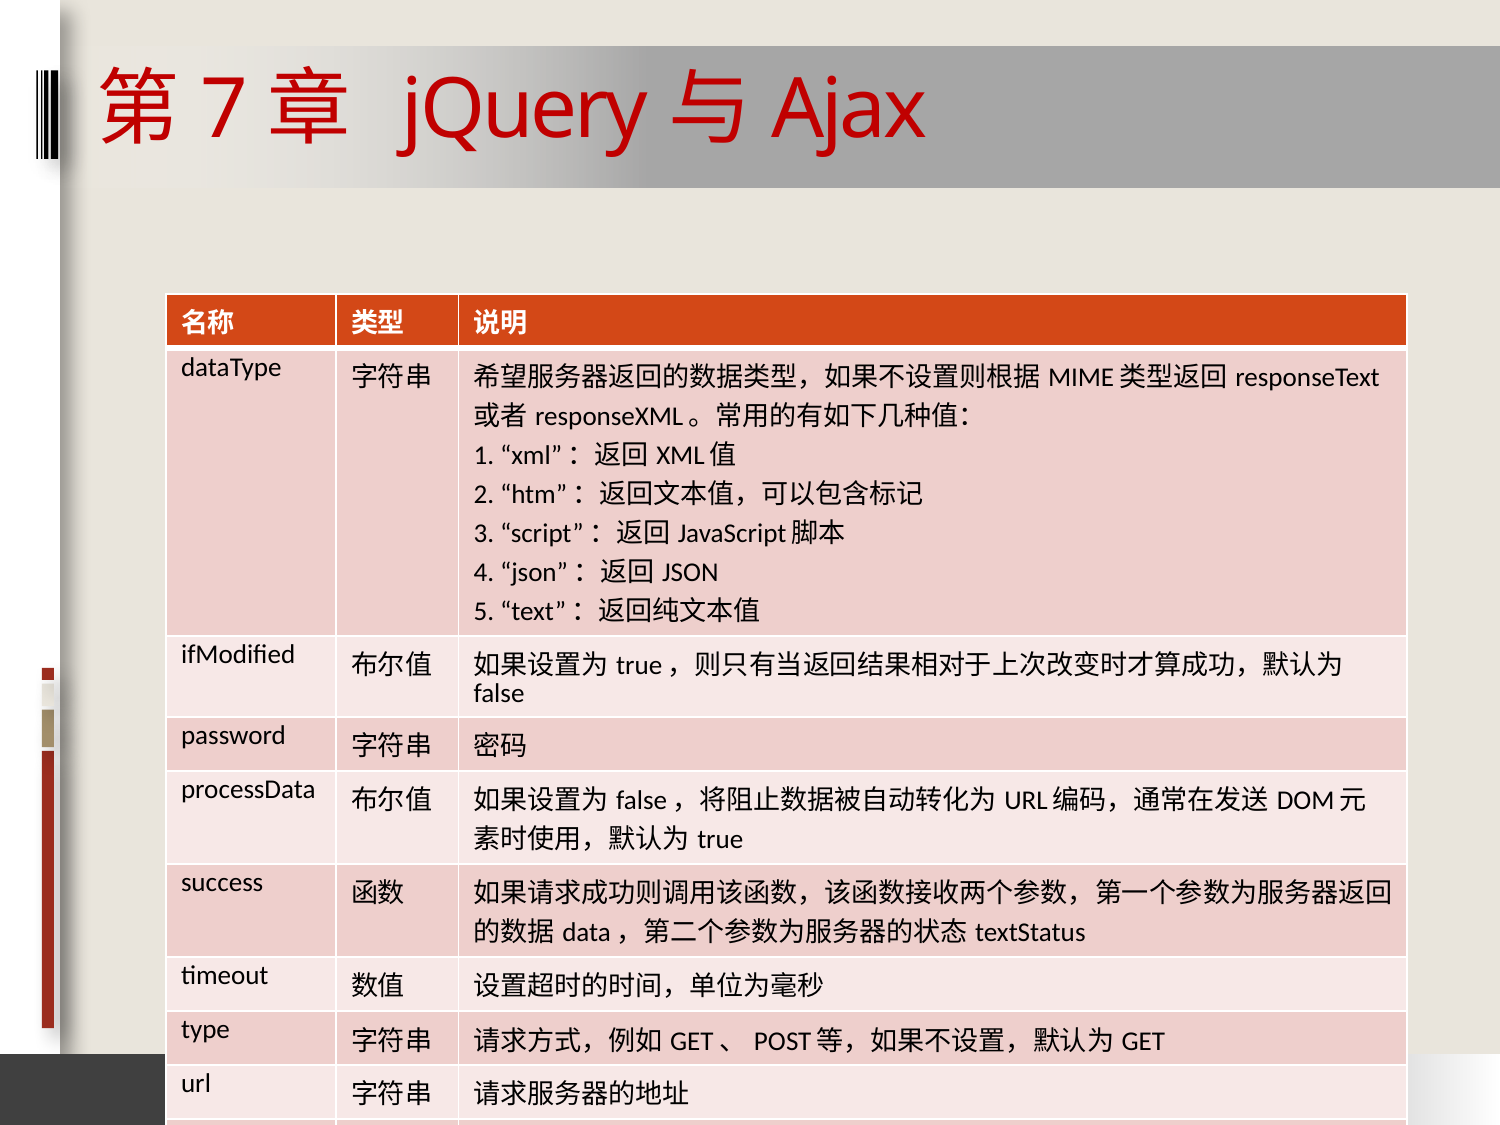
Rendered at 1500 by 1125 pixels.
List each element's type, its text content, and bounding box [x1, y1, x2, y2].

table_cell 如果设置为false，将阻止数据被自动转化为URL编码，通常在发送DOM元素时使用，默认为true [459, 772, 1406, 863]
table_cell url [167, 1066, 335, 1118]
table_cell 函数 [337, 865, 458, 956]
list [150, 292, 1425, 1043]
table_cell 用户名 [459, 1120, 1406, 1125]
table_header 类型 [337, 295, 458, 345]
table_cell 请求服务器的地址 [459, 1066, 1406, 1118]
table_cell 希望服务器返回的数据类型，如果不设置则根据MIME类型返回responseText或者responseXML。常用的有如下几种值： 1. “xml”：返回XML值 2. “htm”：返回文本值，可以包含标记 3. “script”：返回JavaScript脚本 4. “json”：返回JSON 5. “text”：返回纯文本值 [459, 351, 1406, 635]
table_cell ifModified [167, 637, 335, 716]
table_cell 请求方式，例如GET、POST等，如果不设置，默认为GET [459, 1012, 1406, 1064]
table_cell timeout [167, 958, 335, 1010]
table_cell 字符串 [337, 718, 458, 770]
table_header 说明 [459, 295, 1406, 345]
table_cell success [167, 865, 335, 956]
table_cell dataType [167, 351, 335, 635]
table_cell 如果请求成功则调用该函数，该函数接收两个参数，第一个参数为服务器返回的数据data，第二个参数为服务器的状态textStatus [459, 865, 1406, 956]
table_cell 布尔值 [337, 637, 458, 716]
table_cell 字符串 [337, 1012, 458, 1064]
table_cell password [167, 718, 335, 770]
table_cell 如果设置为true，则只有当返回结果相对于上次改变时才算成功，默认为false [459, 637, 1406, 716]
table_cell 字符串 [337, 351, 458, 635]
table_cell processData [167, 772, 335, 863]
table_cell 字符串 [337, 1066, 458, 1118]
title 第7章 jQuery与Ajax [82, 46, 1357, 163]
table_cell 数值 [337, 958, 458, 1010]
table_cell type [167, 1012, 335, 1064]
table_cell 密码 [459, 718, 1406, 770]
table_cell username [167, 1120, 335, 1125]
table_cell 字符串 [337, 1120, 458, 1125]
table_cell 设置超时的时间，单位为毫秒 [459, 958, 1406, 1010]
table_header 名称 [167, 295, 335, 345]
table_cell 布尔值 [337, 772, 458, 863]
